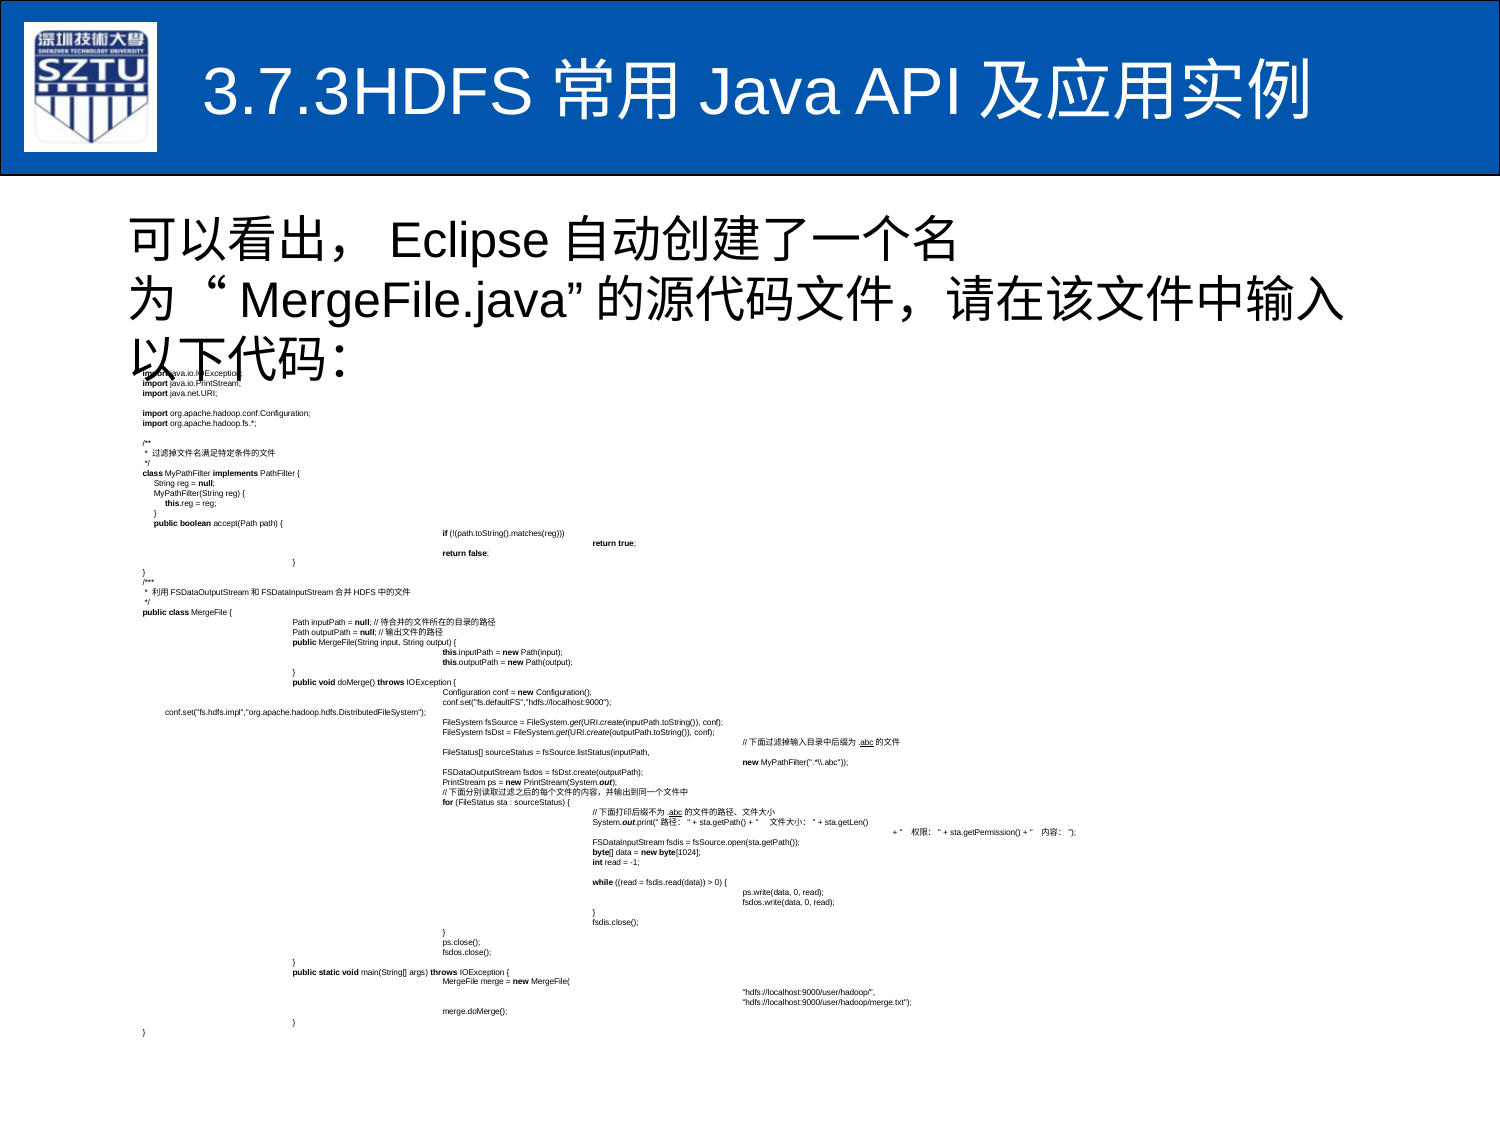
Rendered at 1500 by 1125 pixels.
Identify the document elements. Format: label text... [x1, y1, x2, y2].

text_box 可以看出，Eclipse自动创建了一个名为“MergeFile.java”的源代码文件，请在该文件中输入以下代码： [112, 199, 1400, 395]
title 3.7.3 HDFS常用Java API及应用实例 [187, 12, 1500, 163]
picture [24, 22, 157, 152]
text_box import java.io.IOException; import java.io.PrintStream; import java.net.URI; import org.apache.hadoop.conf.Configuration; import org.apache.hadoop.fs.*; /** * 过滤掉文件名满足特定条件的文件 */ class MyPathFilter implements PathFilter { String reg = null; MyPathFilter(String reg) { this.reg = reg; } public boolean accept(Path path) { if (!(path.toString().matches(reg))) return true; return false; } } /*** * 利用FSDataOutputStream和FSDataInputStream合并HDFS中的文件 */ public class MergeFile { Path inputPath = null; //待合并的文件所在的目录的路径 Path outputPath = null; //输出文件的路径 public MergeFile(String input, String output) { this.inputPath = new Path(input); this.outputPath = new Path(output); } public void doMerge() throws IOException { Configuration conf = new Configuration(); conf.set("fs.defaultFS","hdfs://localhost:9000"); conf.set("fs.hdfs.impl","org.apache.hadoop.hdfs.DistributedFileSystem"); FileSystem fsSource = FileSystem.get(URI.create(inputPath.toString()), conf); FileSystem fsDst = FileSystem.get(URI.create(outputPath.toString()), conf); //下面过滤掉输入目录中后缀为.abc的文件 FileStatus[] sourceStatus = fsSource.listStatus(inputPath, new MyPathFilter(".*\\.abc")); FSDataOutputStream fsdos = fsDst.create(outputPath); PrintStream ps = new PrintStream(System.out); //下面分别读取过滤之后的每个文件的内容，并输出到同一个文件中 for (FileStatus sta : sourceStatus) { //下面打印后缀不为.abc的文件的路径、文件大小 System.out.print("路径：" + sta.getPath() + " 文件大小：" + sta.getLen() + " 权限：" + sta.getPermission() + " 内容："); FSDataInputStream fsdis = fsSource.open(sta.getPath()); byte[] data = new byte[1024]; int read = -1; while ((read = fsdis.read(data)) > 0) { ps.write(data, 0, read); fsdos.write(data, 0, read); } fsdis.close(); } ps.close(); fsdos.close(); } public static void main(String[] args) throws IOException { MergeFile merge = new MergeFile( "hdfs://localhost:9000/user/hadoop/", "hdfs://localhost:9000/user/hadoop/merge.txt"); merge.doMerge(); } } [127, 360, 1092, 1054]
